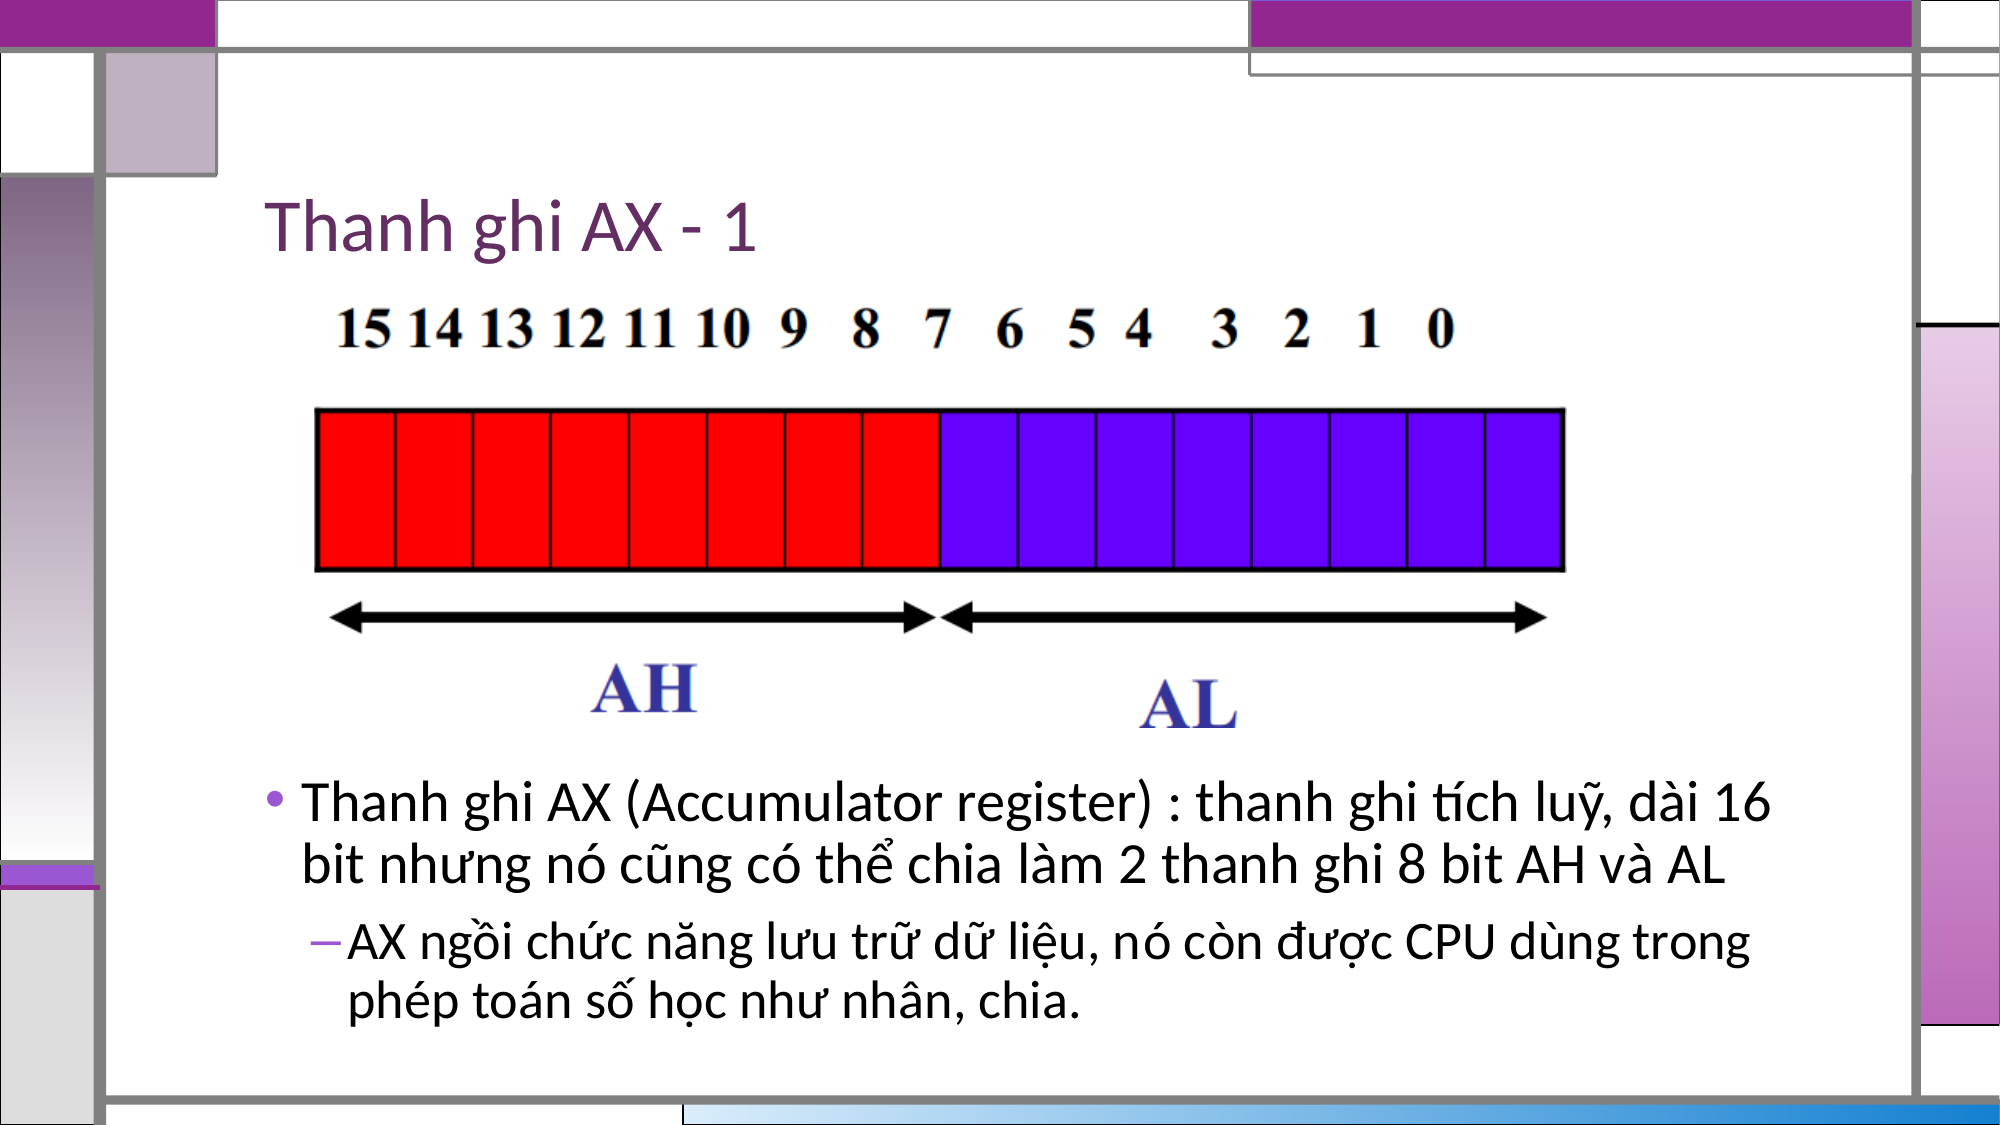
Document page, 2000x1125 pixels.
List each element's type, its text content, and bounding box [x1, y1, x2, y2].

list Thanh ghi AX (Accumulator register) : thanh ghi tích luỹ, dài 16 bit nhưng nó cũng có thể chia làm 2 thanh ghi 8 bit AH và AL AX ngồi chức năng lưu trữ dữ liệu, nó còn được CPU dùng trong phép toán số học như nhân, chia. [250, 763, 1826, 1059]
picture [313, 302, 1567, 728]
title Thanh ghi AX - 1 [249, 87, 1825, 275]
